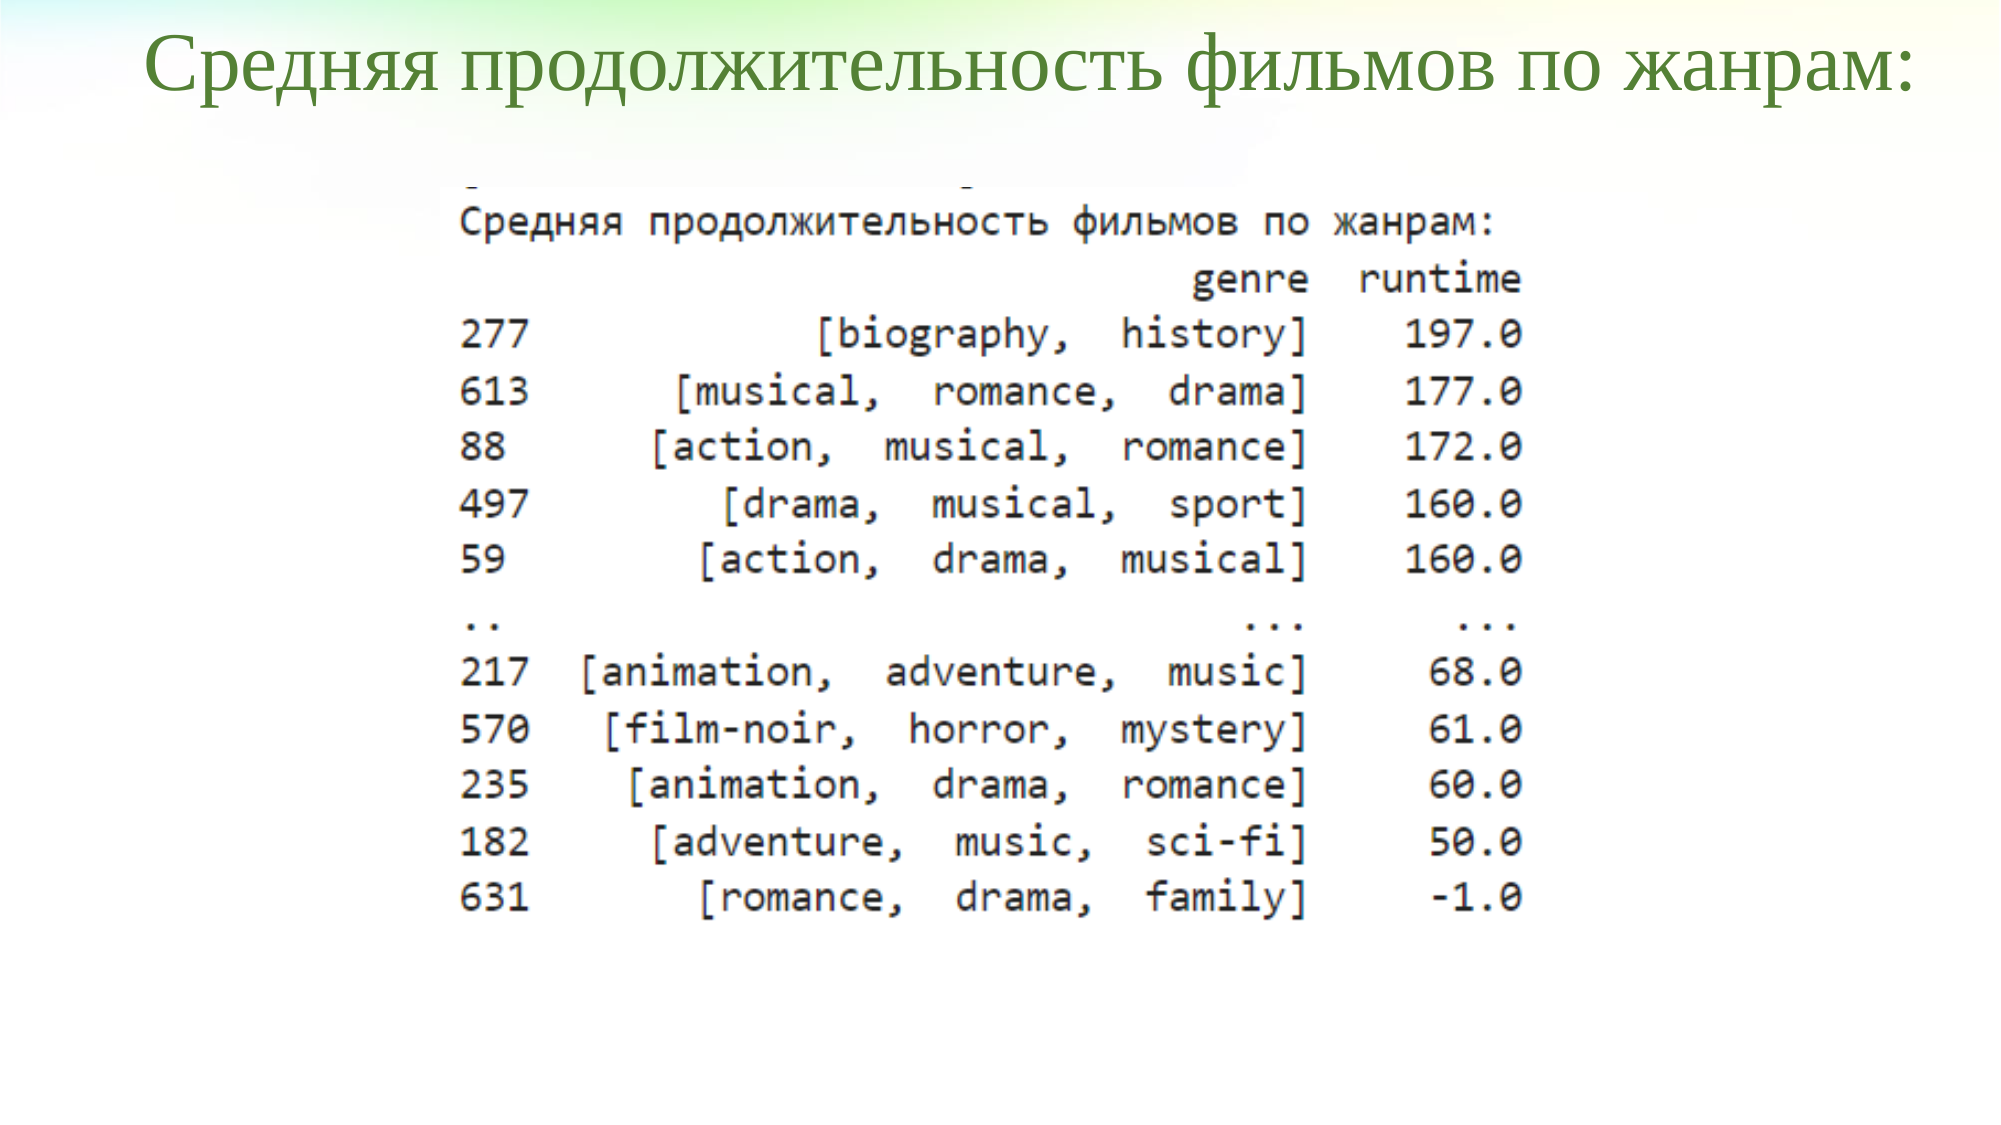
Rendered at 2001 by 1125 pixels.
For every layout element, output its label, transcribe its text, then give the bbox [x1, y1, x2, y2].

picture [0, 115, 2000, 938]
text_box Средняя продолжительность фильмов по жанрам: [0, 0, 2000, 115]
